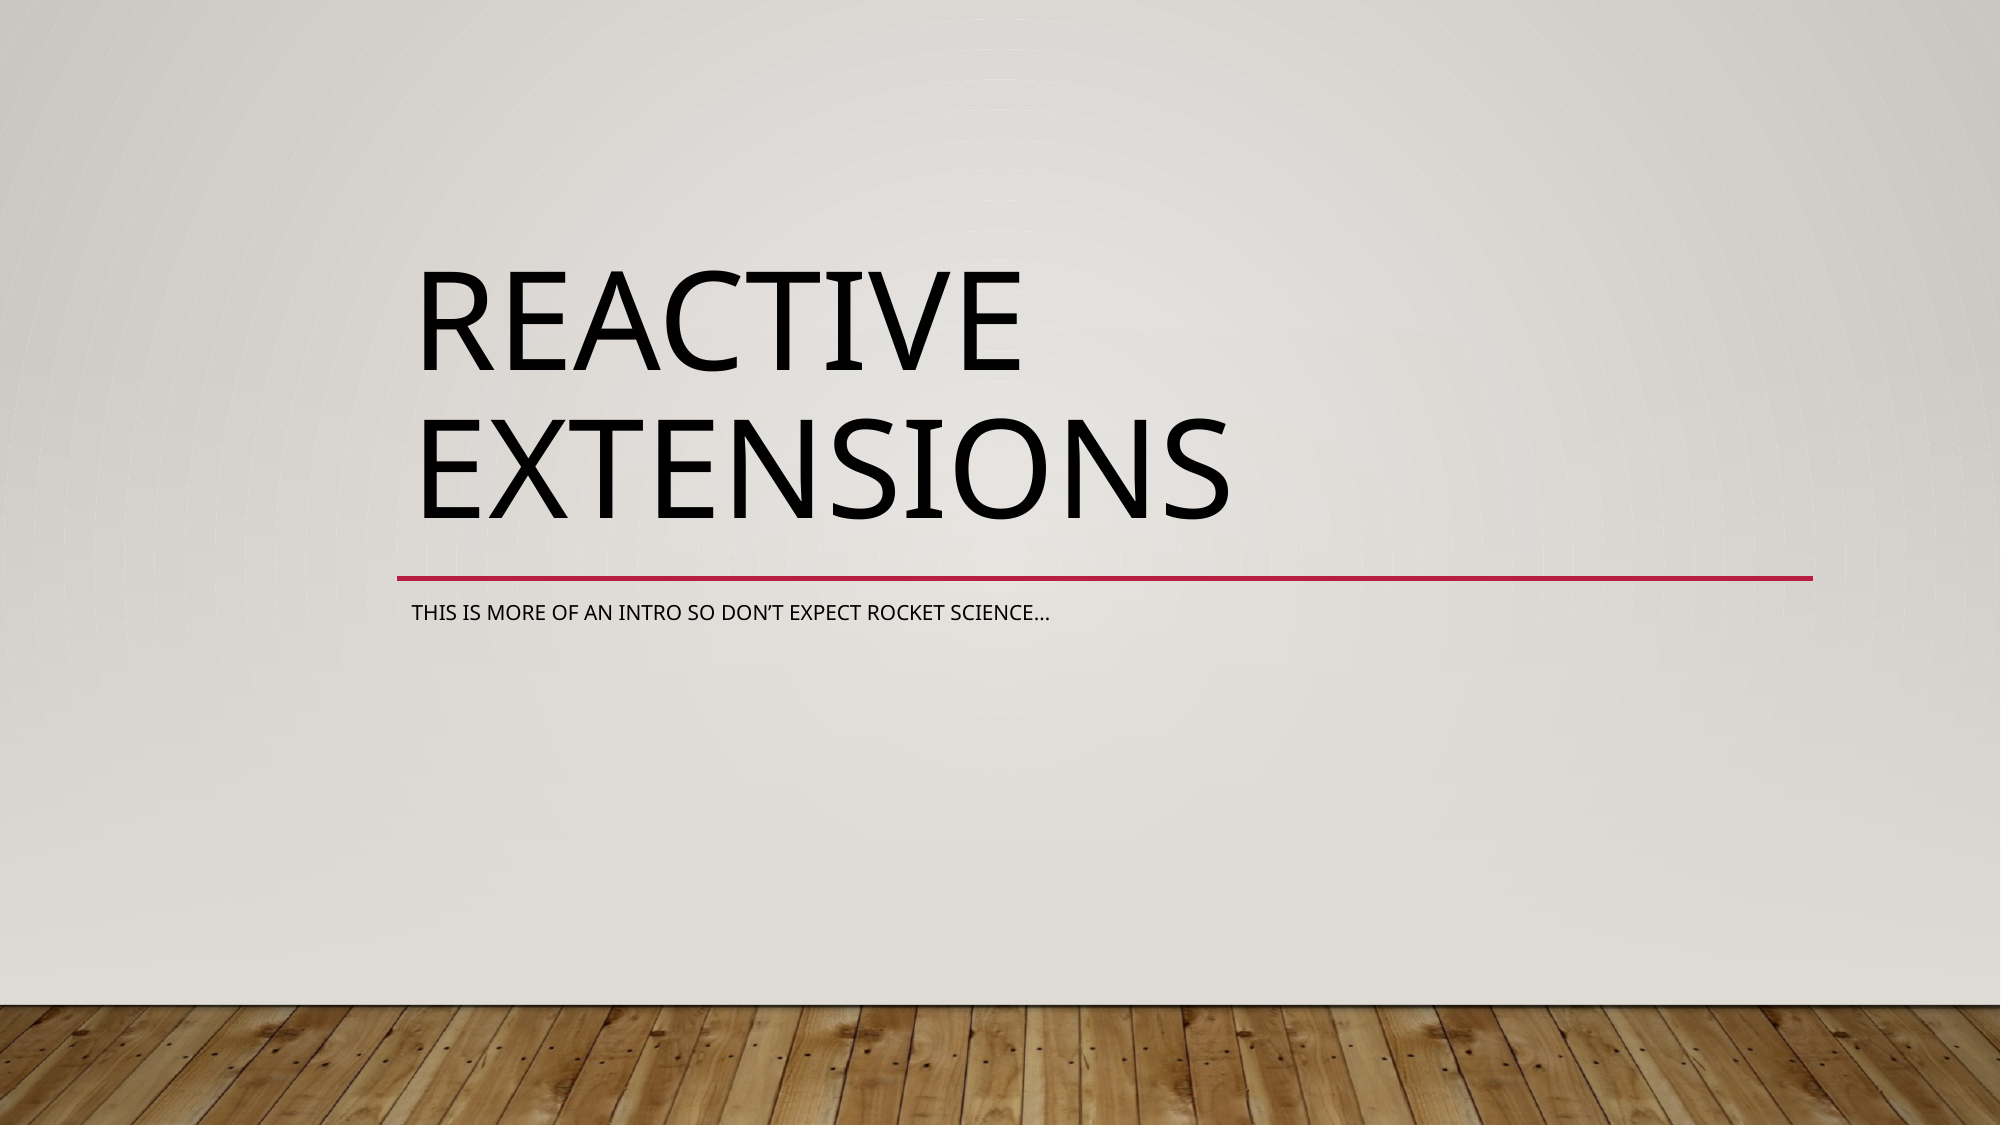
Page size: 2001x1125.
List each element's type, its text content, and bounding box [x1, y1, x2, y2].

subtitle This is more of an intro so don’t expect rocket science… [396, 579, 1814, 740]
title Reactive Extensions [396, 131, 1814, 549]
picture [0, 1005, 2000, 1125]
